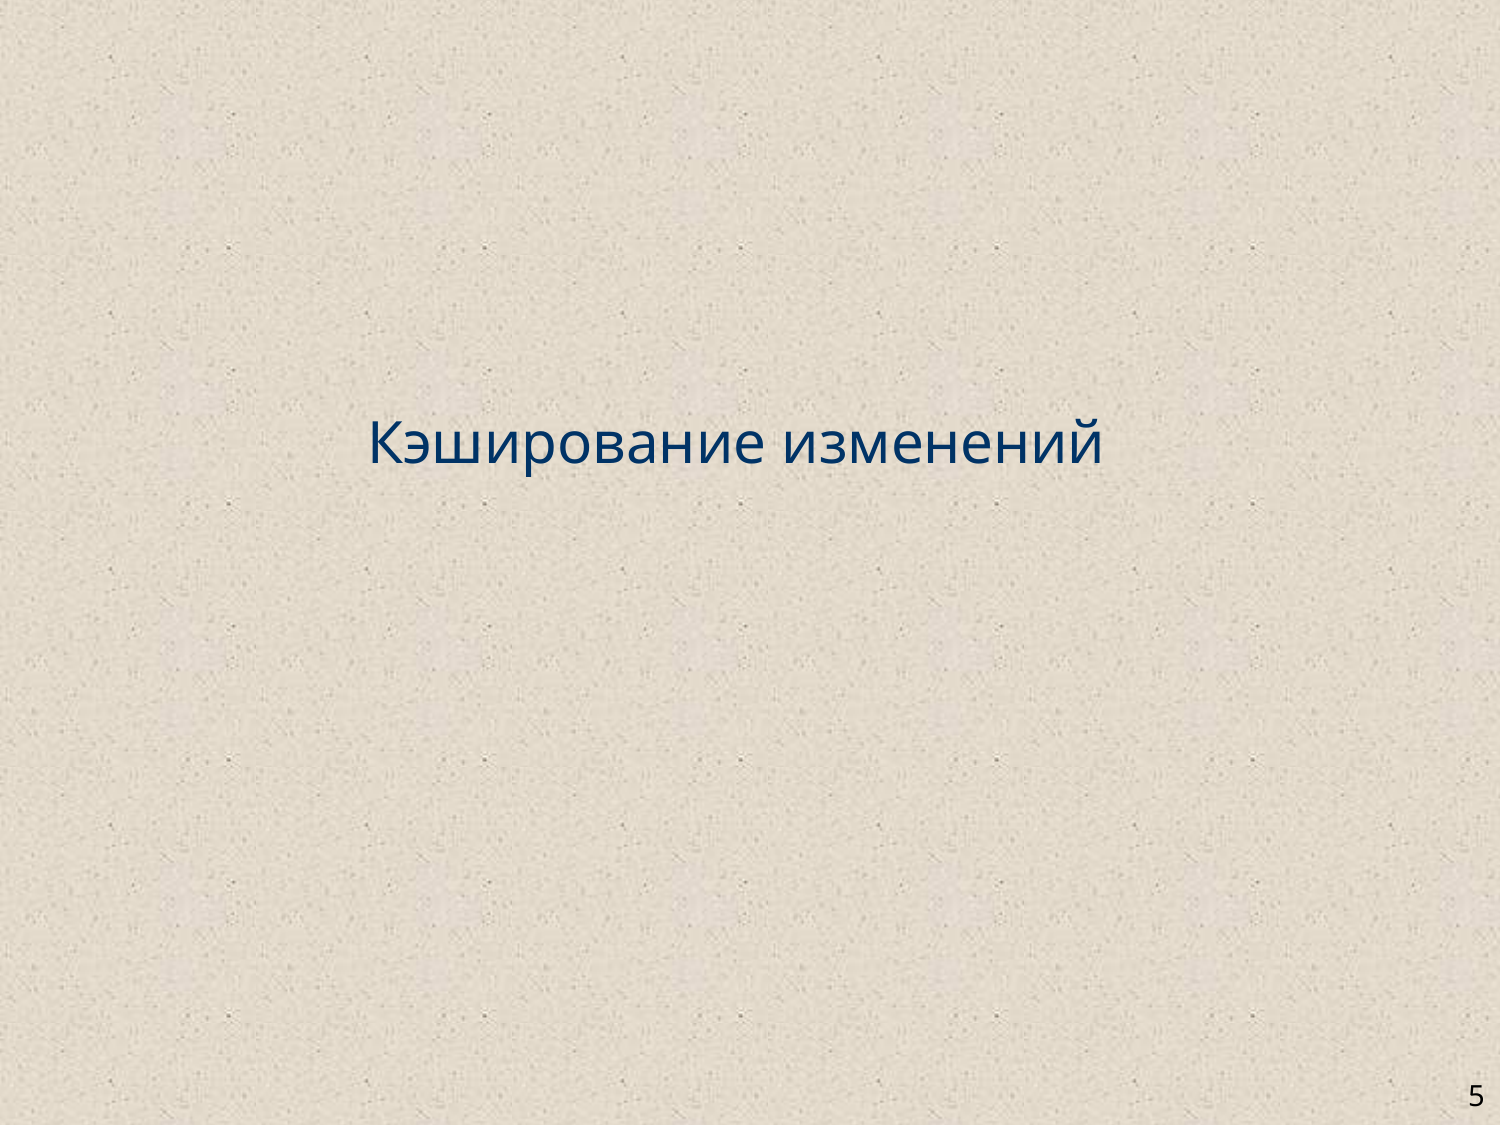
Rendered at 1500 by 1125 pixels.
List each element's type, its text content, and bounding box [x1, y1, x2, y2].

slide_number 5 [1187, 1049, 1500, 1125]
title Кэширование изменений [41, 396, 1447, 484]
picture [0, 0, 1500, 1125]
